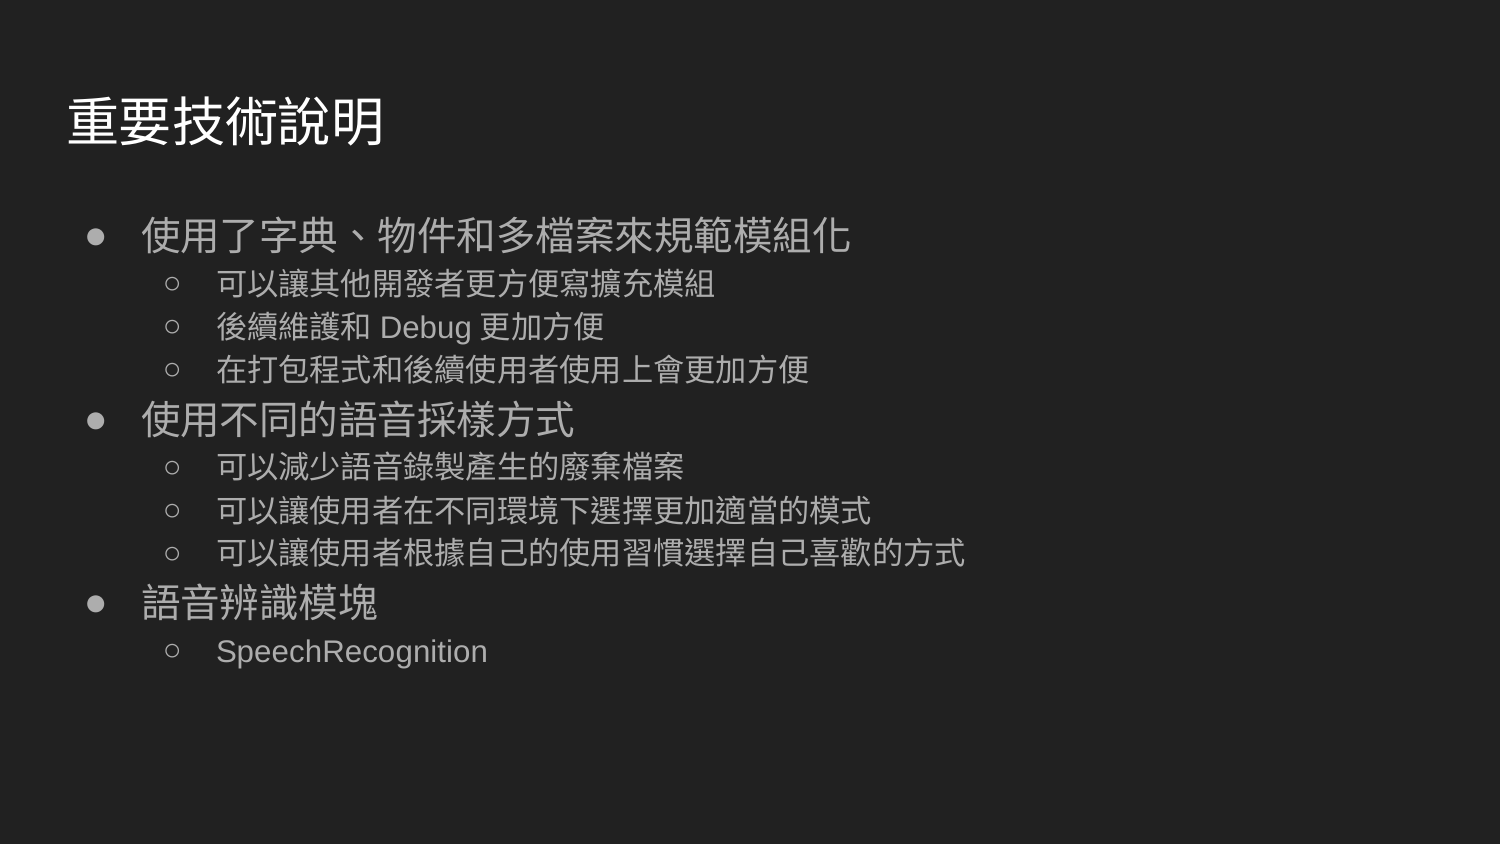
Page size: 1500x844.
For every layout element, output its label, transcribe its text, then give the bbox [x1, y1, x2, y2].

title 重要技術說明 [51, 72, 1449, 167]
list 使用了字典、物件和多檔案來規範模組化 可以讓其他開發者更方便寫擴充模組 後續維護和Debug更加方便 在打包程式和後續使用者使用上會更加方便 使用不同的語音採樣方式 可以減少語音錄製產生的廢棄檔案 可以讓使用者在不同環境下選擇更加適當的模式 可以讓使用者根據自己的使用習慣選擇自己喜歡的方式 語音辨識模塊 SpeechRecognition [51, 189, 1449, 750]
